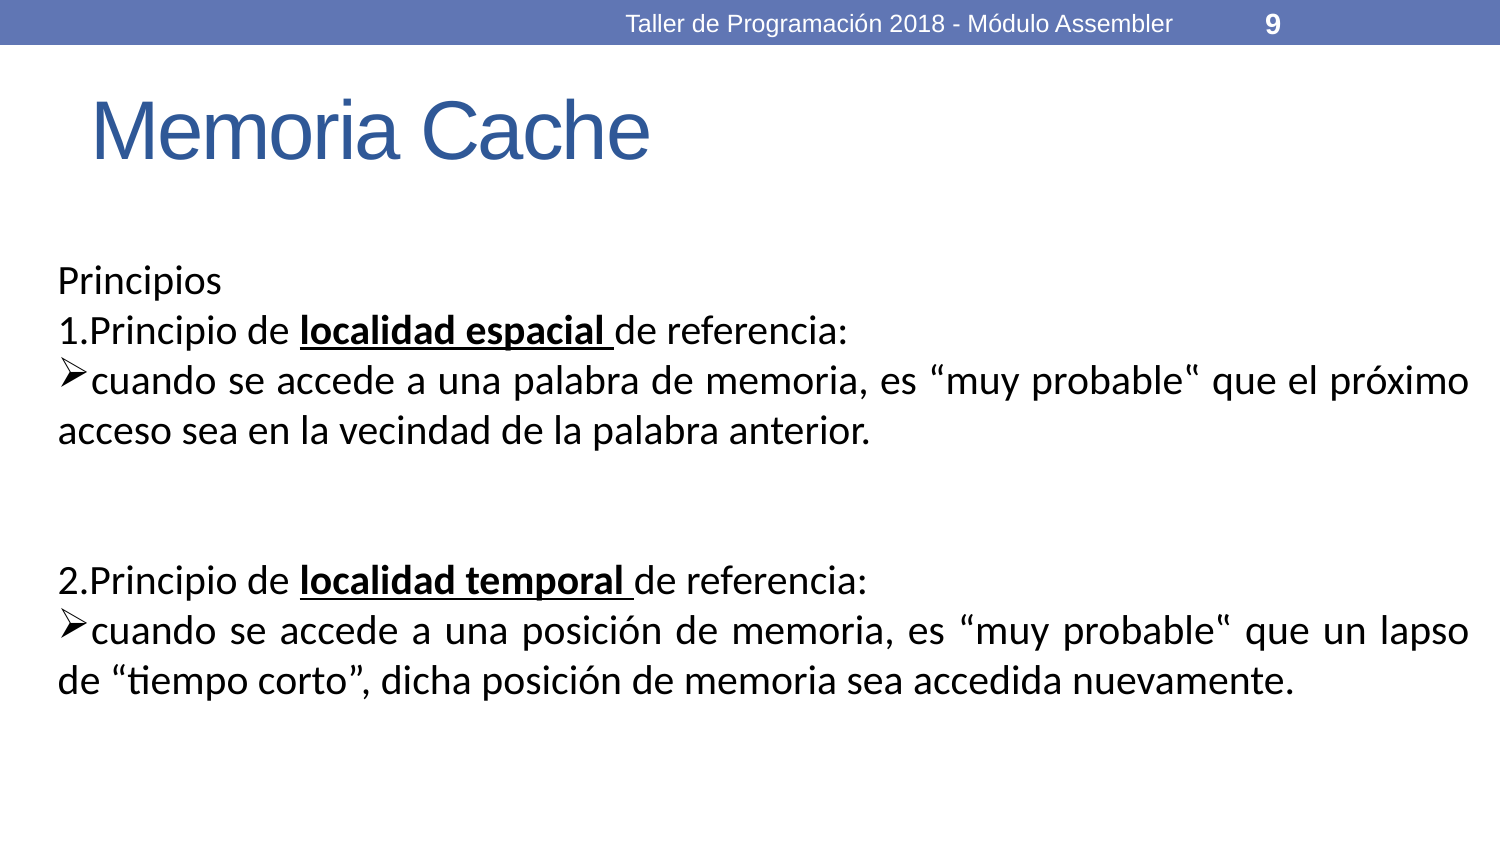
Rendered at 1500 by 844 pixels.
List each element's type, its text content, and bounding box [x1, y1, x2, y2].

footer Taller de Programación 2018 - Módulo Assembler [562, 2, 1238, 43]
text_box Principios 1.Principio de localidad espacial de referencia: cuando se accede a una palabra de memoria, es “muy probable‟ que el próximo acceso sea en la vecindad de la palabra anterior. 2.Principio de localidad temporal de referencia: cuando se accede a una posición de memoria, es “muy probable‟ que un lapso de “tiempo corto”, dicha posición de memoria sea accedida nuevamente. [57, 173, 1471, 762]
title Memoria Cache [75, 65, 1425, 173]
slide_number 9 [1250, 2, 1425, 43]
